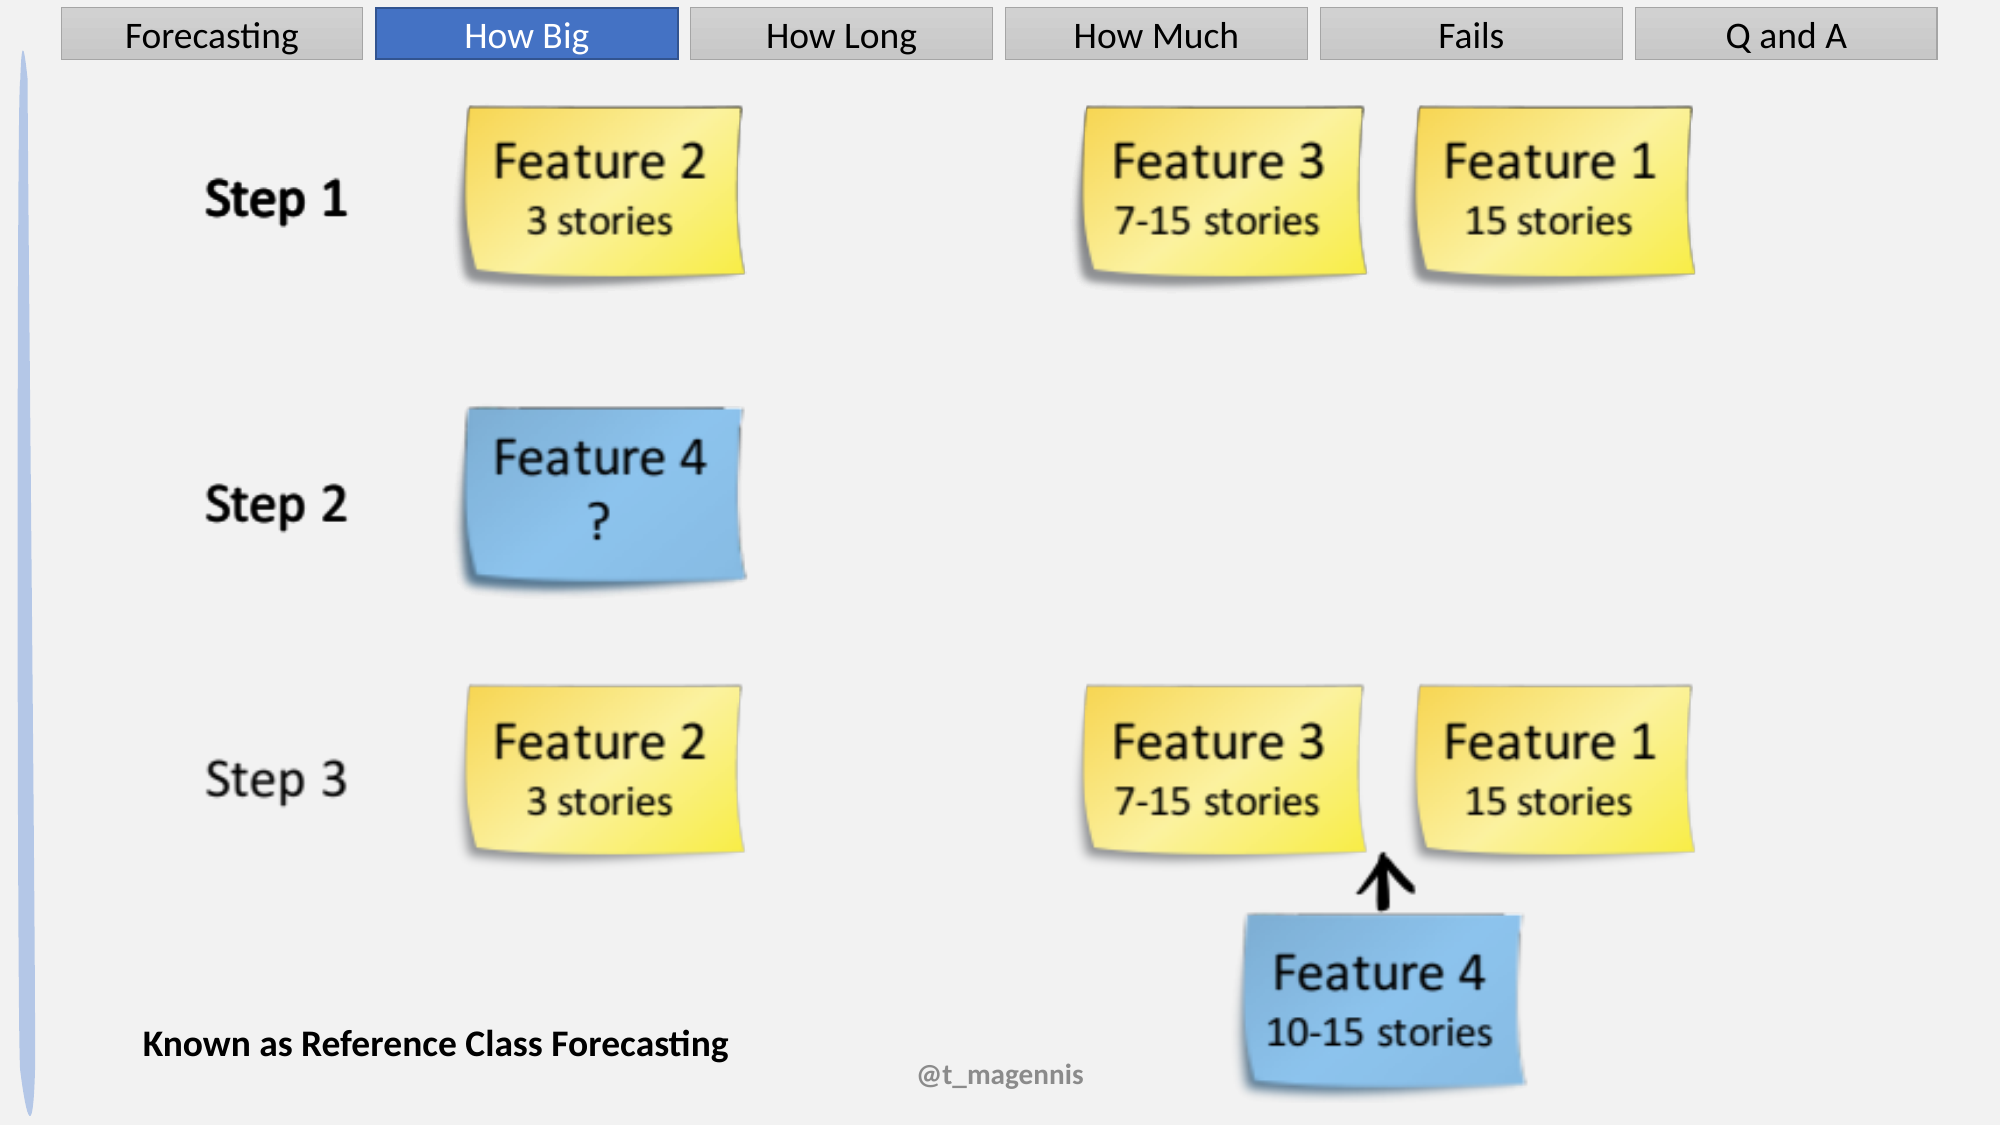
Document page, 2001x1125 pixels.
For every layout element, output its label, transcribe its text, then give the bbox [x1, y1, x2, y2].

text_box How Big [375, 7, 679, 60]
text_box How Long [690, 7, 993, 60]
text_box Fails [1320, 7, 1623, 60]
text_box Known as Reference Class Forecasting [128, 1012, 172, 1072]
text_box Q and A [1635, 7, 1938, 60]
text_box How Much [1005, 7, 1308, 60]
text_box Forecasting [61, 7, 363, 60]
picture [172, 102, 1696, 1103]
